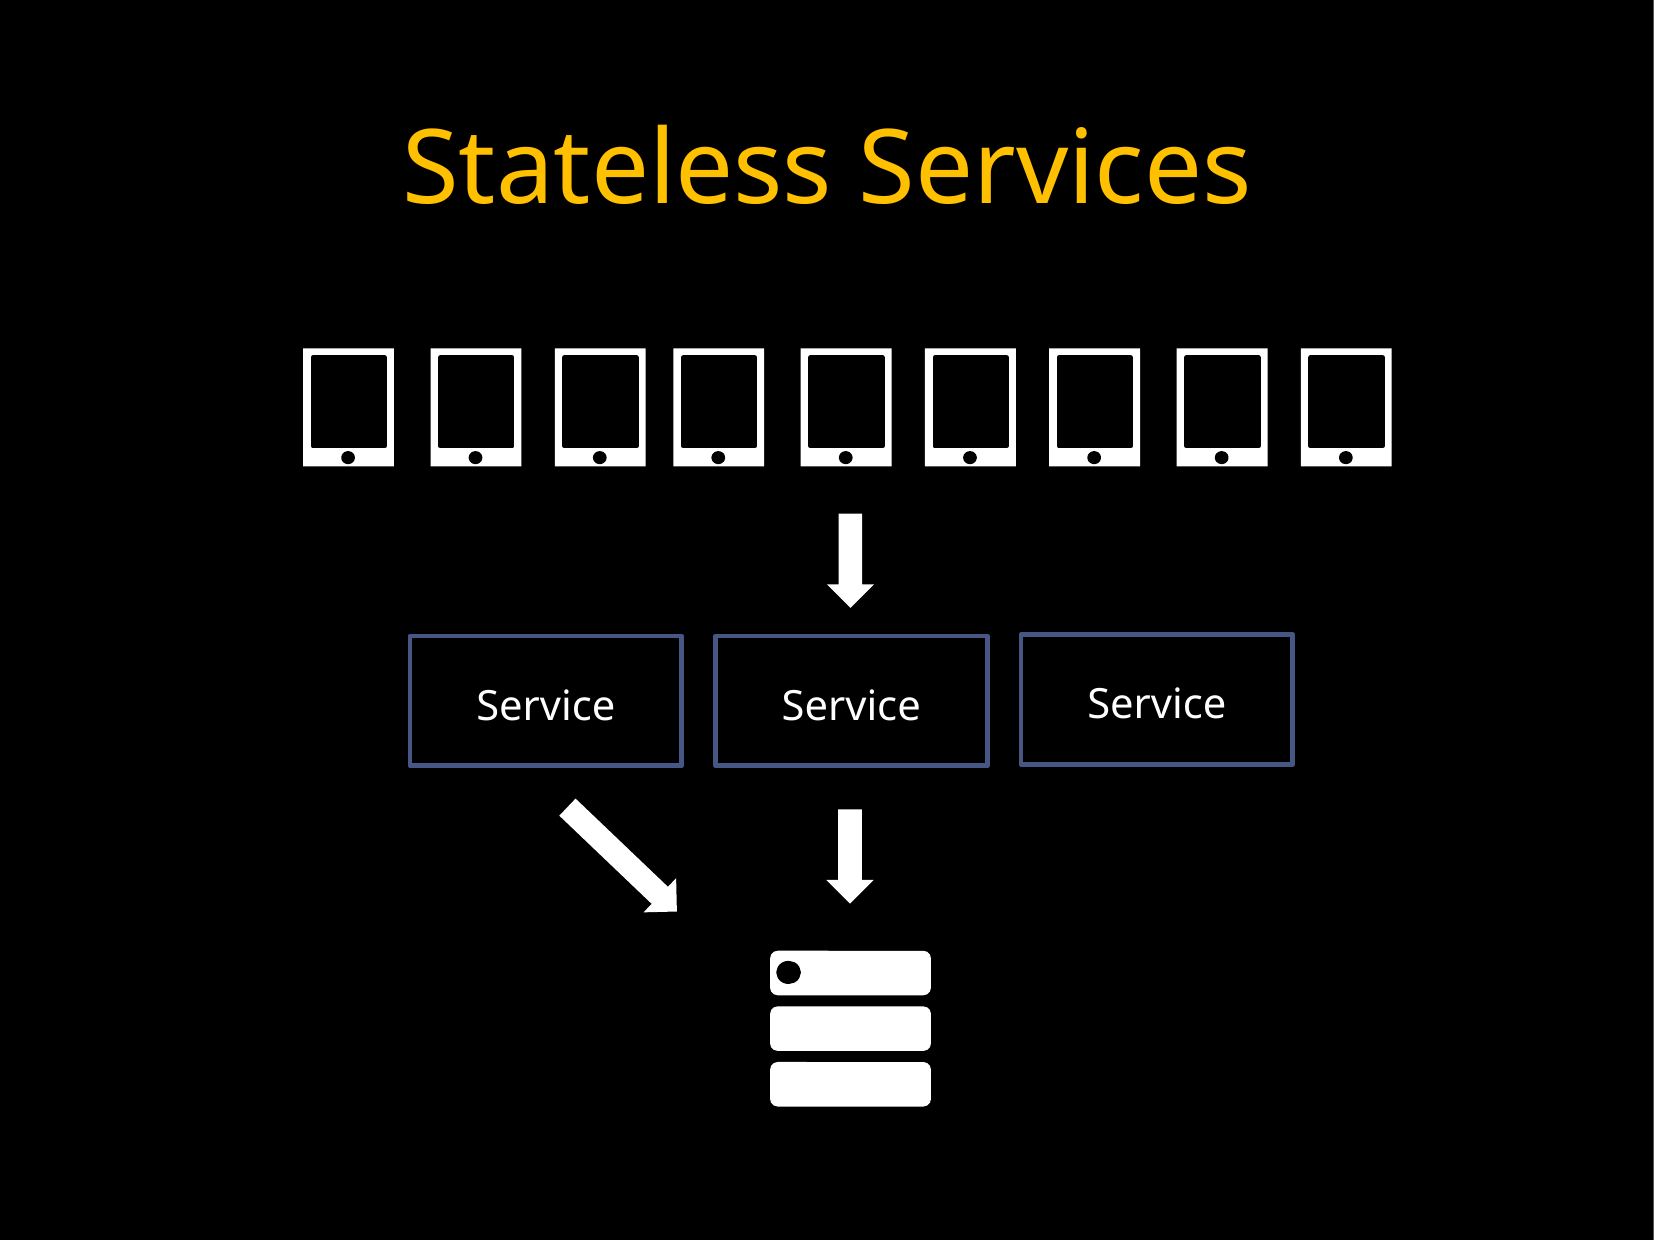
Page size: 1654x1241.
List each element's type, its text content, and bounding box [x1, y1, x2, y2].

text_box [302, 348, 395, 467]
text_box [924, 348, 1017, 467]
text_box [409, 635, 682, 767]
text_box [556, 796, 680, 915]
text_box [1048, 348, 1141, 467]
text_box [1020, 634, 1294, 765]
text_box [824, 806, 876, 906]
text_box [673, 348, 765, 467]
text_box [1176, 348, 1268, 467]
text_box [1300, 348, 1392, 467]
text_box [769, 950, 932, 1107]
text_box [800, 348, 892, 467]
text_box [715, 635, 988, 767]
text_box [430, 348, 522, 467]
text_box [554, 348, 646, 467]
text_box [824, 511, 877, 611]
text_box Stateless Services [369, 100, 1284, 232]
